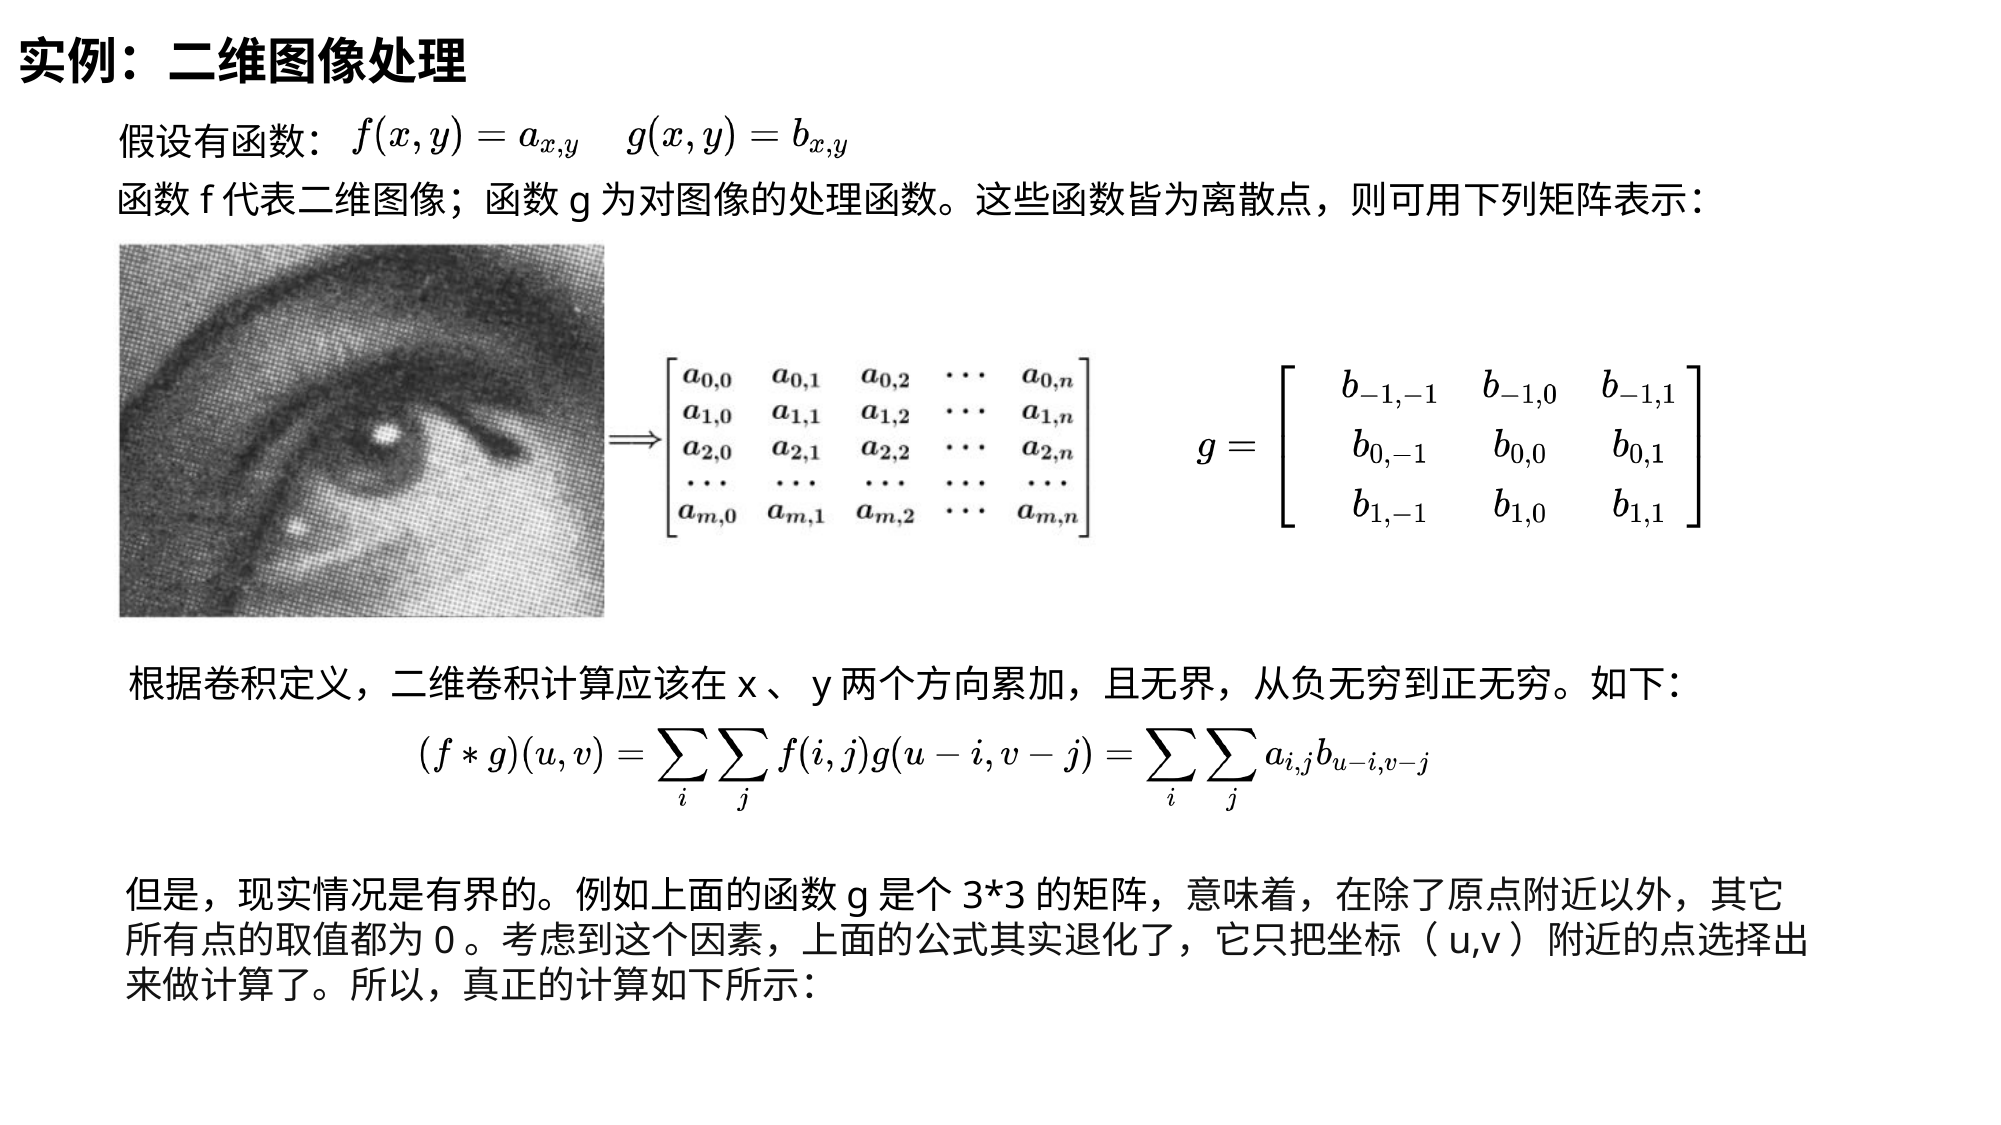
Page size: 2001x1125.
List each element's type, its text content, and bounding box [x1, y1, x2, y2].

text_box 根据卷积定义，二维卷积计算应该在x、y两个方向累加，且无界，从负无穷到正无穷。如下： [113, 652, 1834, 713]
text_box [113, 230, 1713, 653]
text_box 但是，现实情况是有界的。例如上面的函数g是个3*3的矩阵，意味着，在除了原点附近以外，其它所有点的取值都为0。考虑到这个因素，上面的公式其实退化了，它只把坐标（u,v）附近的点选择出来做计算了。所以，真正的计算如下所示： [110, 863, 1831, 1014]
text_box 实例：二维图像处理 [0, 21, 485, 97]
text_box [101, 110, 1748, 230]
picture [417, 723, 1432, 819]
